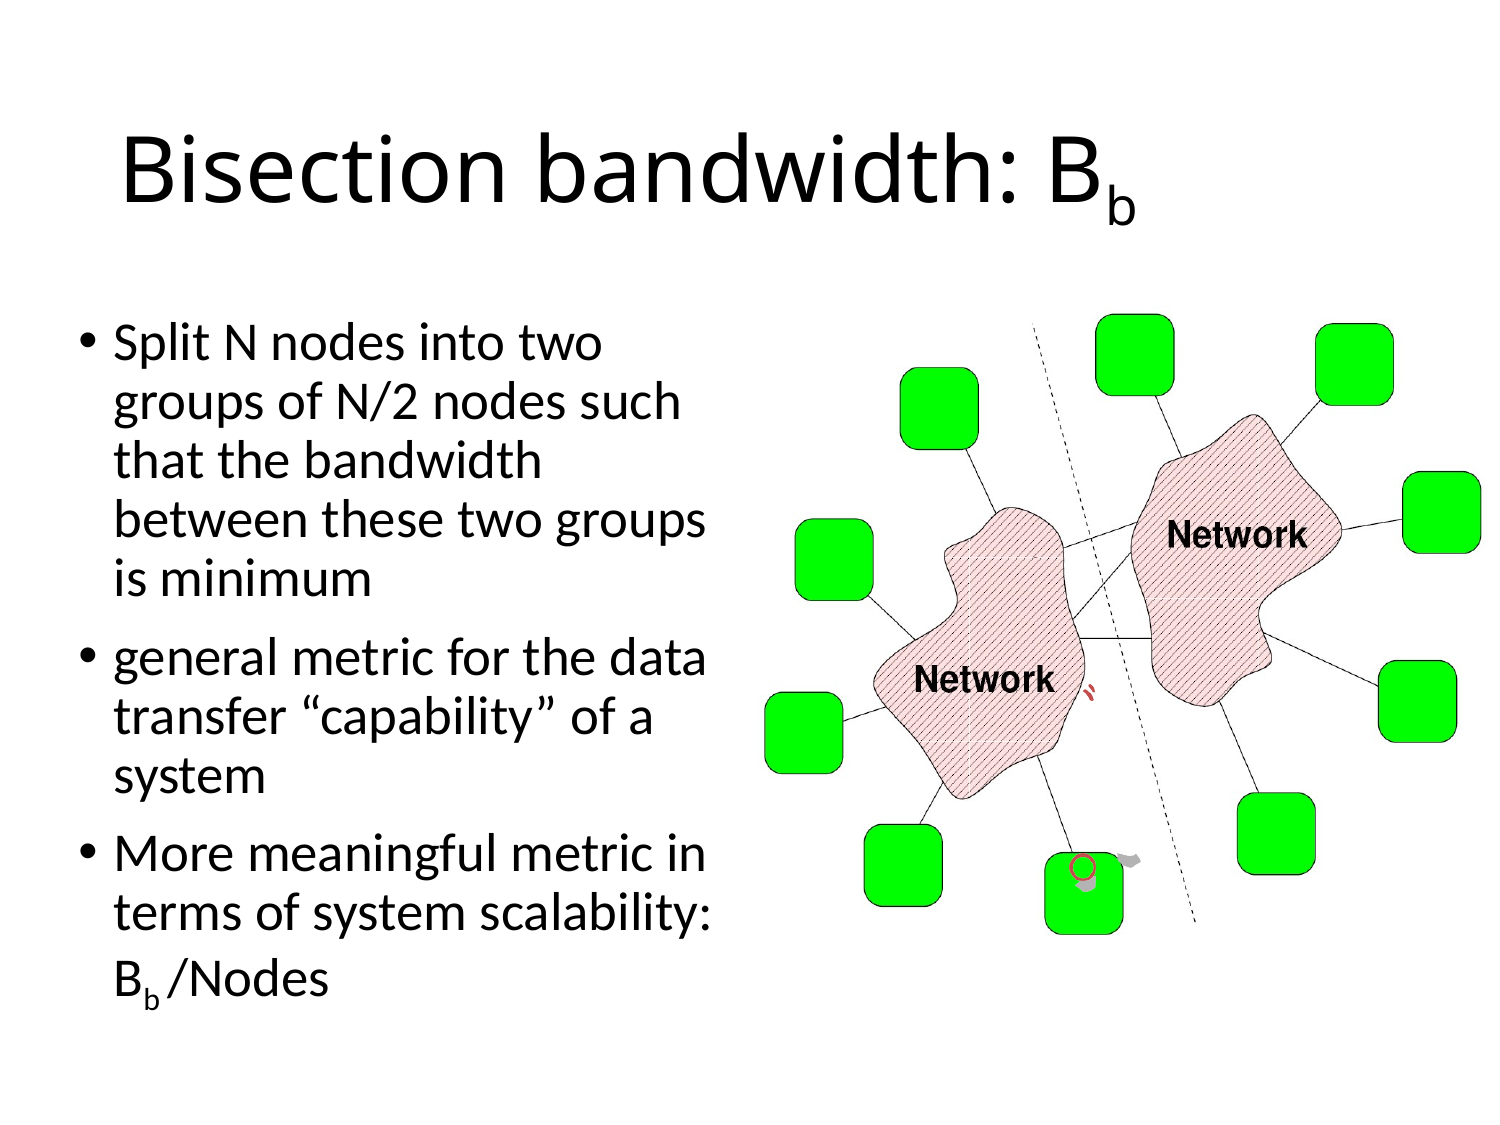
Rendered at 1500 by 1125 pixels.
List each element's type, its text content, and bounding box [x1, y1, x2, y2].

list Split N nodes into two groups of N/2 nodes such that the bandwidth between these two groups is minimum general metric for the data transfer “capability” of a system More meaningful metric in terms of system scalability: Bb /Nodes [63, 306, 758, 1020]
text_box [757, 305, 1500, 939]
title Bisection bandwidth: Bb [103, 59, 1397, 278]
